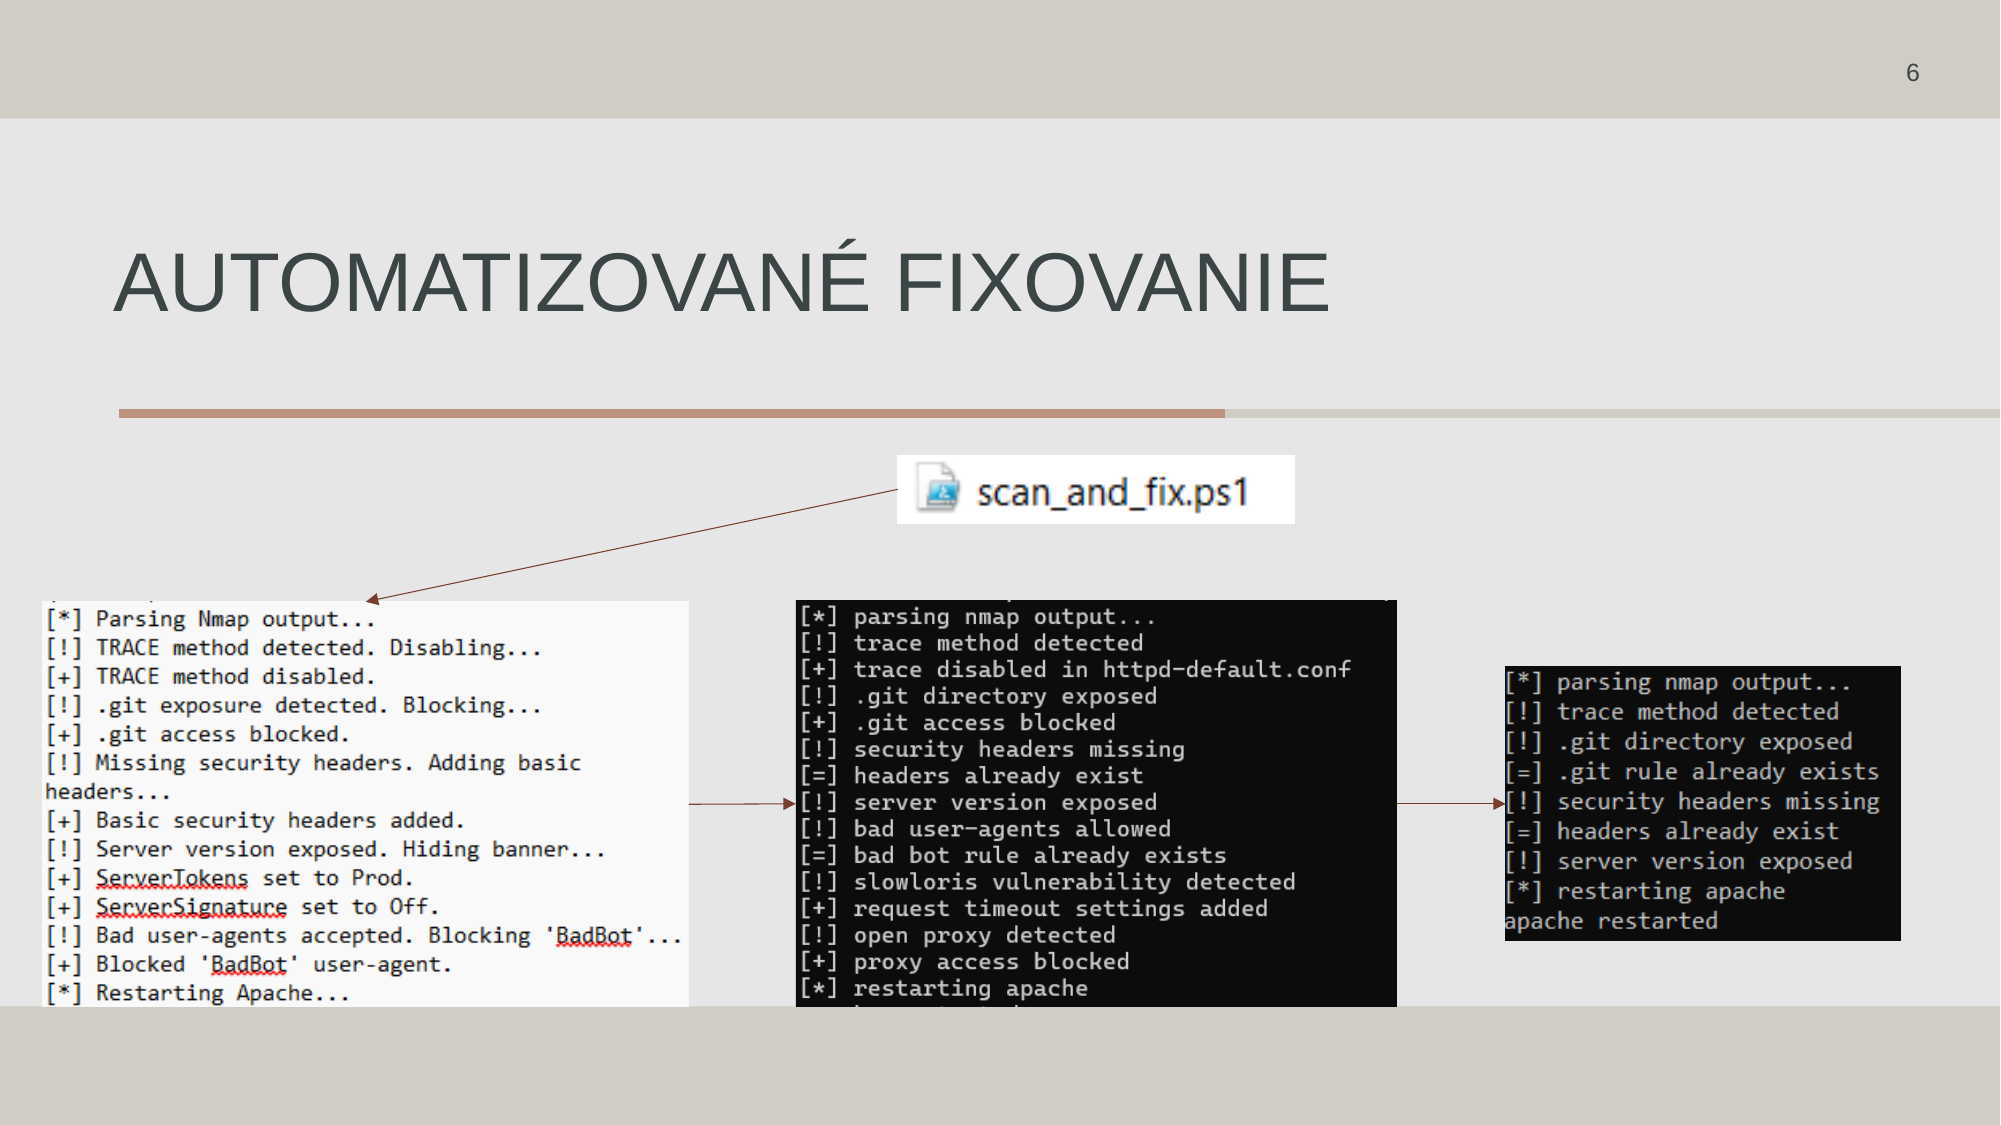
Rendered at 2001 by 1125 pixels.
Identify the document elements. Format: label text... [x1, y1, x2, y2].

picture [897, 455, 1295, 524]
picture [42, 601, 689, 1007]
title automatizované fixovanie [98, 239, 1935, 335]
picture [795, 600, 1397, 1007]
picture [1505, 666, 1901, 941]
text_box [365, 489, 898, 602]
slide_number 6 [1660, 49, 1935, 95]
